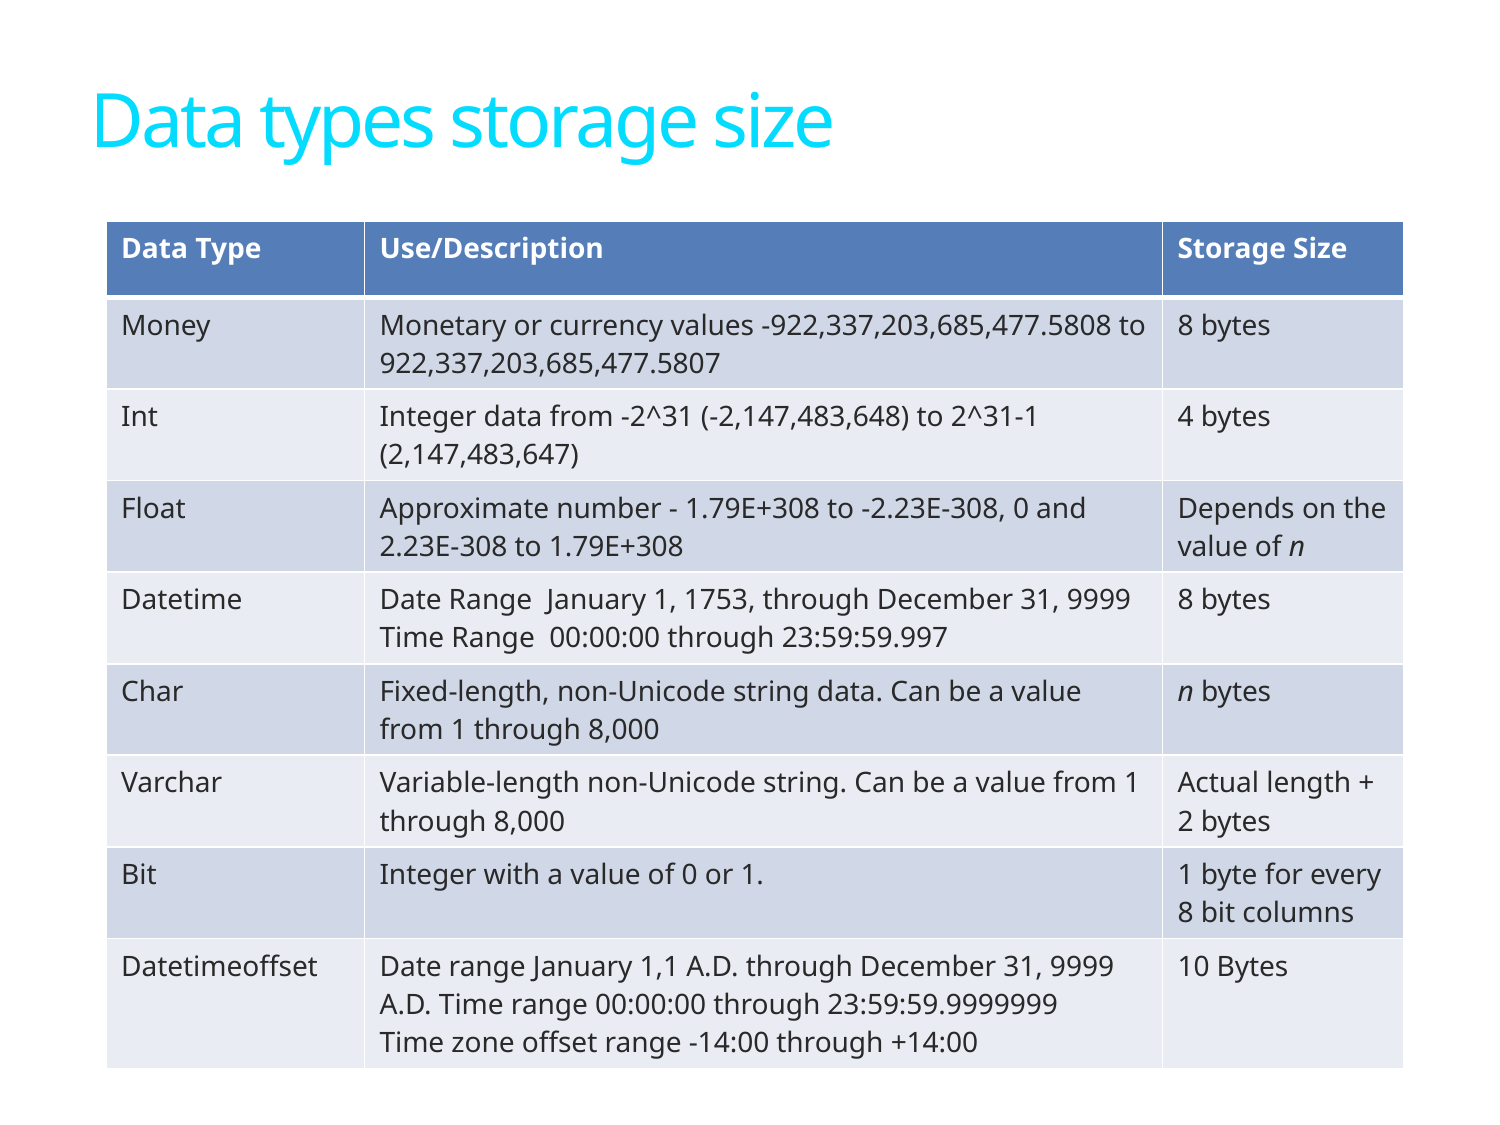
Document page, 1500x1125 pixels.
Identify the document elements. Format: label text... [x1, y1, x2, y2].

title Data types storage size [75, 75, 1425, 225]
table_cell Date Range January 1, 1753, through December 31, 9999 Time Range 00:00:00 through 23:59:59.997 [365, 573, 1162, 663]
table_cell Float [107, 481, 364, 571]
table_cell n bytes [1163, 665, 1403, 754]
table_cell Varchar [107, 756, 364, 846]
table_cell Actual length + 2 bytes [1163, 756, 1403, 846]
table_cell Char [107, 665, 364, 754]
table_cell Monetary or currency values -922,337,203,685,477.5808 to 922,337,203,685,477.5807 [365, 300, 1162, 388]
table_header Data Type [107, 222, 364, 295]
table_cell 8 bytes [1163, 300, 1403, 388]
table_cell Integer data from -2^31 (-2,147,483,648) to 2^31-1 (2,147,483,647) [365, 390, 1162, 480]
table_cell 1 byte for every 8 bit columns [1163, 848, 1403, 938]
table_cell Date range January 1,1 A.D. through December 31, 9999 A.D. Time range 00:00:00 through 23:59:59.9999999 Time zone offset range -14:00 through +14:00 [365, 939, 1162, 1068]
table_cell Variable-length non-Unicode string. Can be a value from 1 through 8,000 [365, 756, 1162, 846]
table_cell Money [107, 300, 364, 388]
table_cell Depends on the value of n [1163, 481, 1403, 571]
table_cell 8 bytes [1163, 573, 1403, 663]
table_cell Integer with a value of 0 or 1. [365, 848, 1162, 938]
table_header Storage Size [1163, 222, 1403, 295]
table_cell Bit [107, 848, 364, 938]
table_cell Fixed-length, non-Unicode string data. Can be a value from 1 through 8,000 [365, 665, 1162, 754]
table_cell Datetimeoffset [107, 939, 364, 1068]
table_cell Int [107, 390, 364, 480]
table_cell Datetime [107, 573, 364, 663]
table_cell Approximate number - 1.79E+308 to -2.23E-308, 0 and 2.23E-308 to 1.79E+308 [365, 481, 1162, 571]
table_header Use/Description [365, 222, 1162, 295]
table_cell 4 bytes [1163, 390, 1403, 480]
table_cell 10 Bytes [1163, 939, 1403, 1068]
